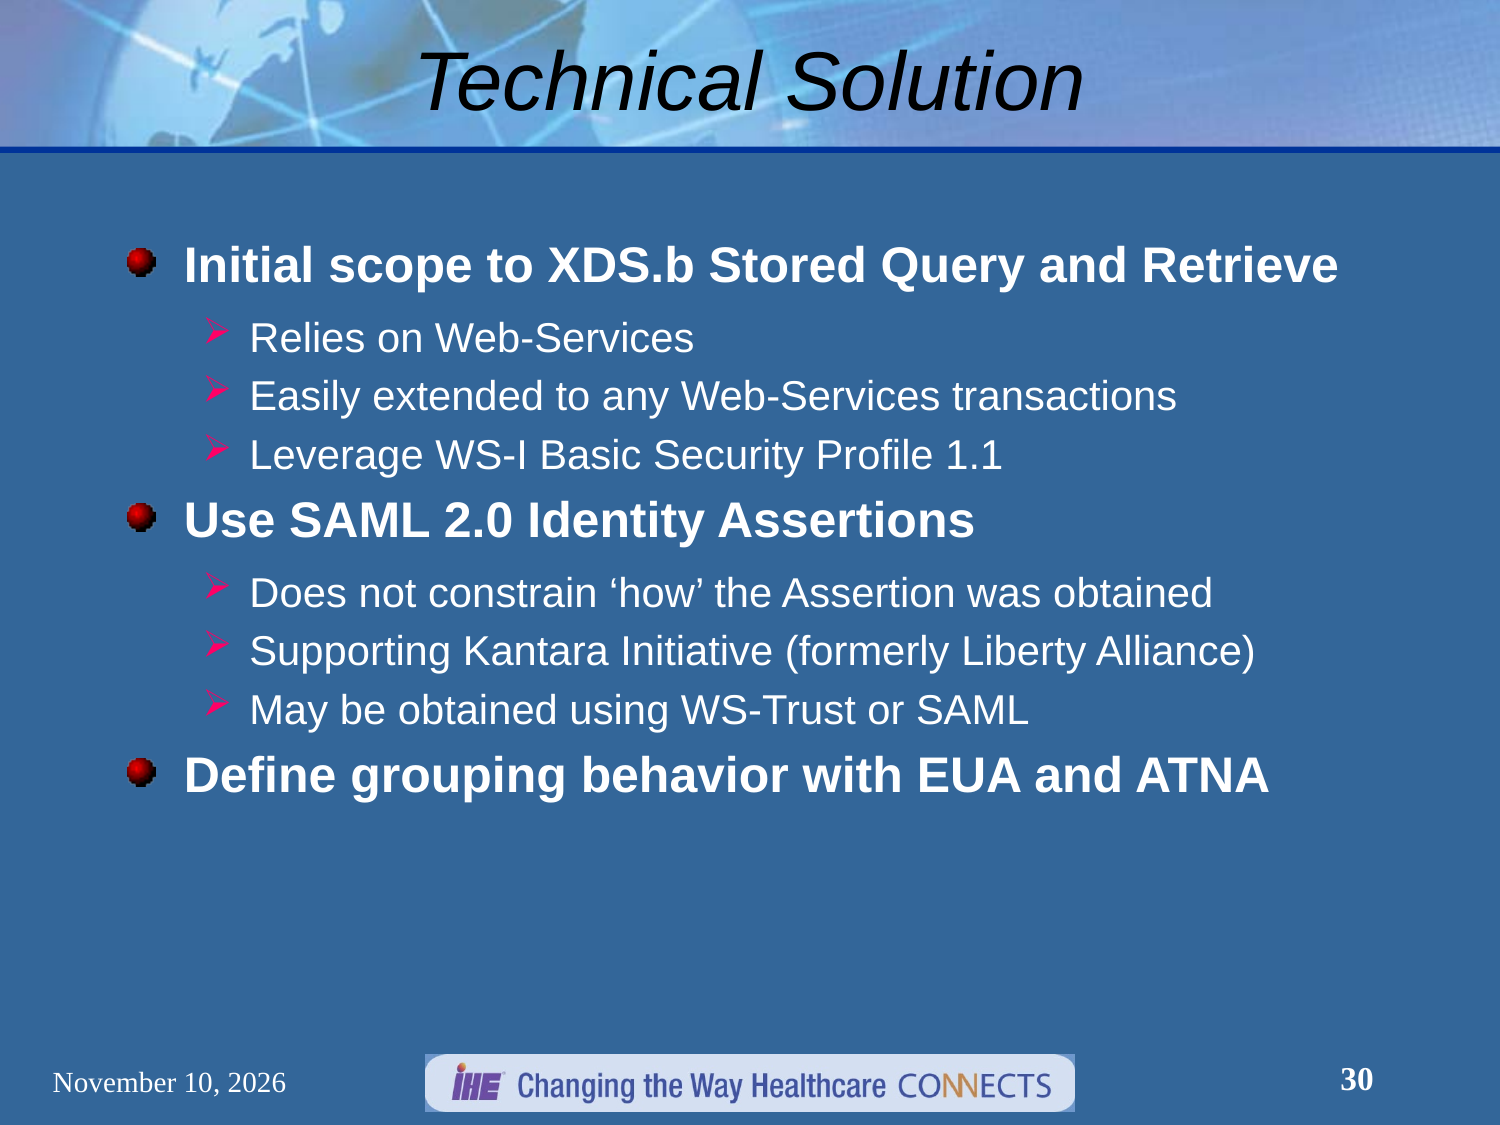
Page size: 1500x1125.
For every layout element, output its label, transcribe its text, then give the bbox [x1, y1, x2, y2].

picture [127, 248, 156, 277]
picture [127, 758, 156, 787]
list Initial scope to XDS.b Stored Query and Retrieve Relies on Web-Services Easily extended to any Web-Services transactions Leverage WS-I Basic Security Profile 1.1 Use SAML 2.0 Identity Assertions Does not constrain ‘how’ the Assertion was obtained Supporting Kantara Initiative (formerly Liberty Alliance) May be obtained using WS-Trust or SAML Define grouping behavior with EUA and ATNA [112, 224, 1388, 900]
title Technical Solution [112, 6, 1388, 148]
picture [0, 0, 1500, 146]
picture [127, 503, 156, 532]
slide_number 30 [1251, 1039, 1464, 1115]
picture [425, 1054, 1075, 1112]
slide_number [37, 1042, 350, 1118]
